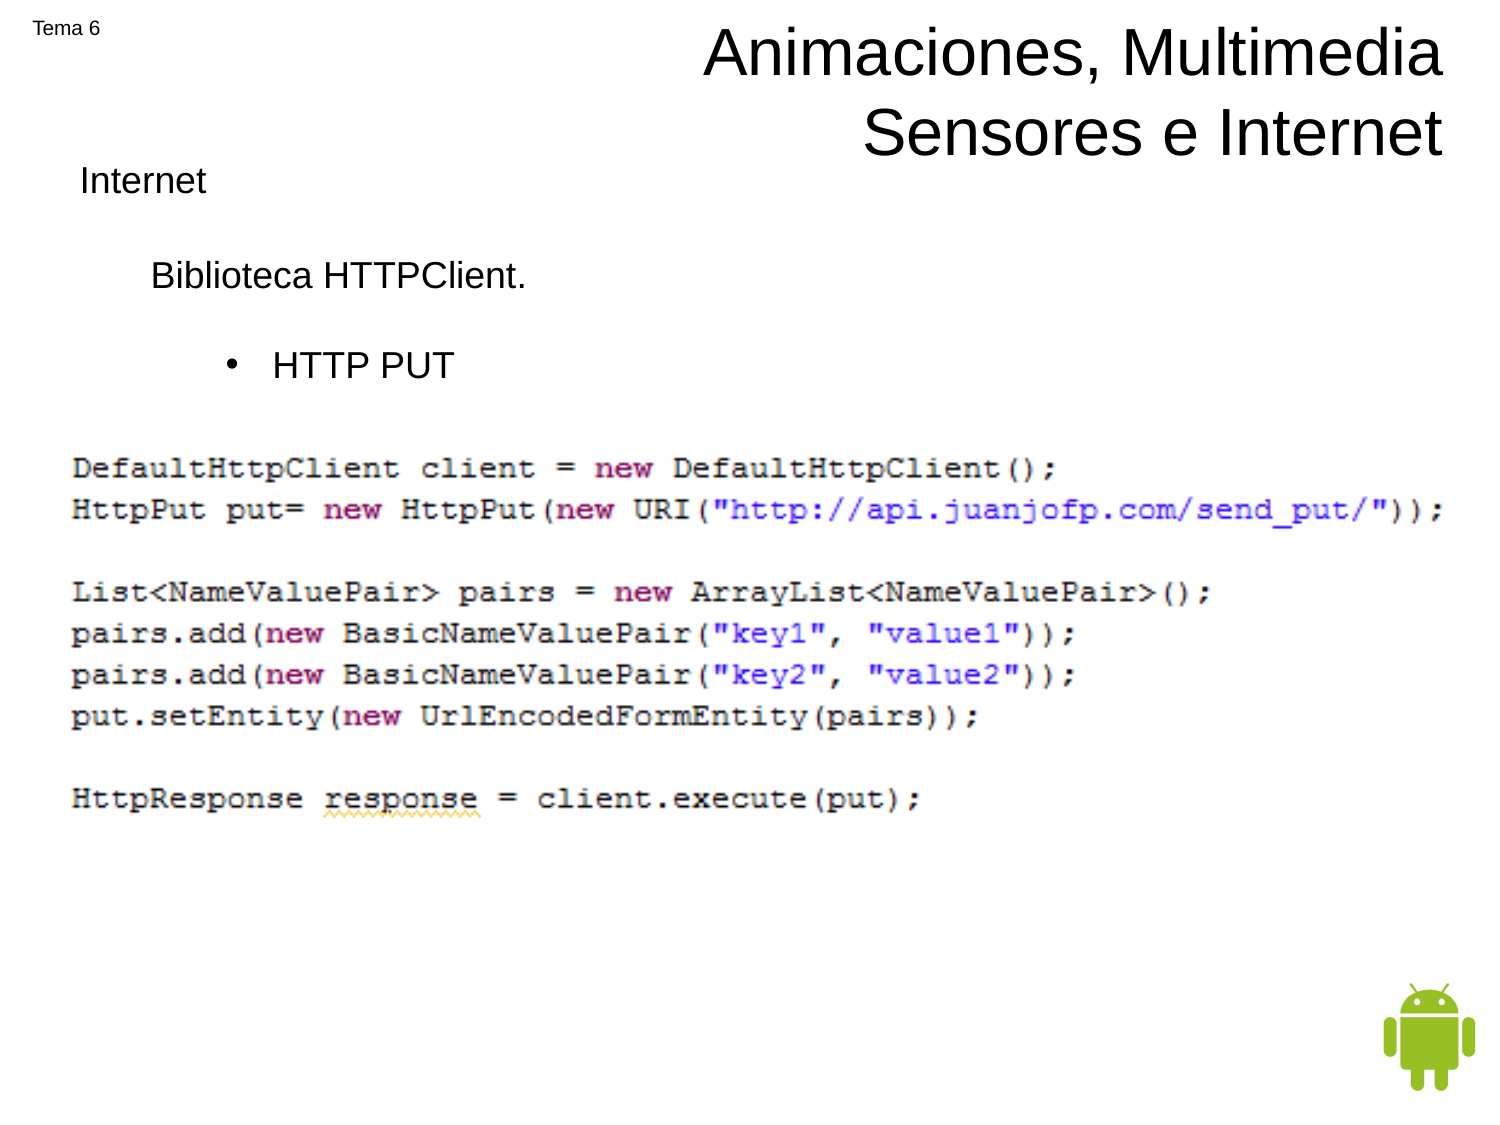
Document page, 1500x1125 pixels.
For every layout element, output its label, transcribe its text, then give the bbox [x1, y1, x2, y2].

picture [52, 432, 1456, 823]
text_box Animaciones, Multimedia Sensores e Internet [631, 66, 1459, 111]
text_box Tema 6 [17, 7, 195, 48]
text_box Internet [64, 148, 585, 209]
text_box Biblioteca HTTPClient. HTTP PUT [135, 243, 1226, 394]
picture [1375, 975, 1483, 1097]
